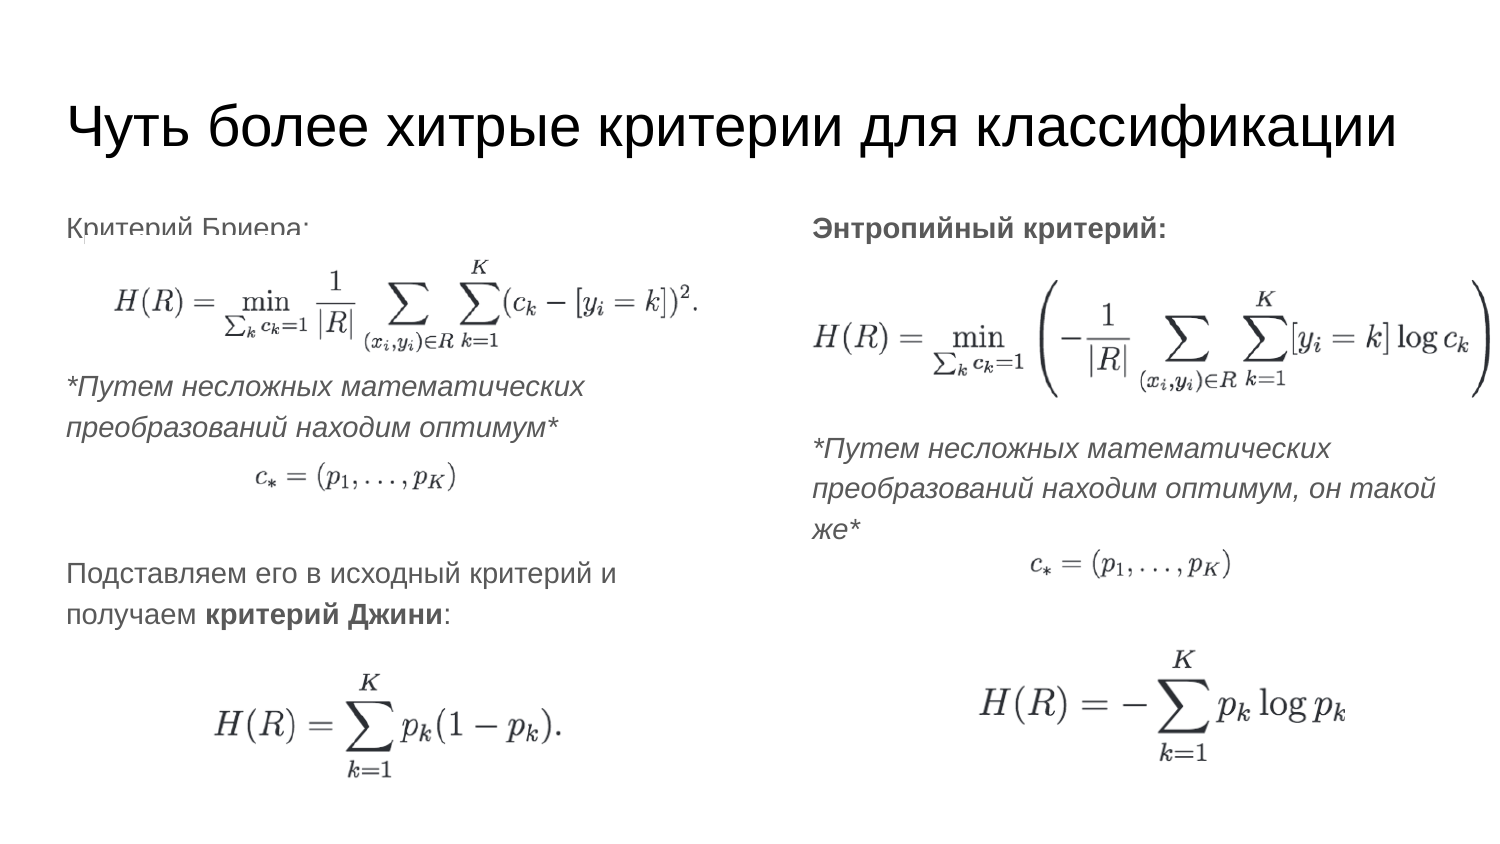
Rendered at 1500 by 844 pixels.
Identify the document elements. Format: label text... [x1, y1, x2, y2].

list Энтропийный критерий: *Путем несложных математических преобразований находим оптимум, он такой же* [797, 189, 1480, 255]
picture [85, 235, 731, 370]
picture [181, 646, 604, 812]
picture [775, 257, 1500, 423]
list Энтропийный критерий: *Путем несложных математических преобразований находим оптимум, он такой же* [797, 430, 1480, 750]
picture [1005, 525, 1271, 600]
title Чуть более хитрые критерии для классификации [51, 72, 1449, 167]
picture [955, 635, 1345, 770]
list Критерий Бриера: *Путем несложных математических преобразований находим оптимум* Подставляем его в исходный критерий и получаем критерий Джини: [51, 189, 734, 750]
picture [231, 437, 497, 513]
